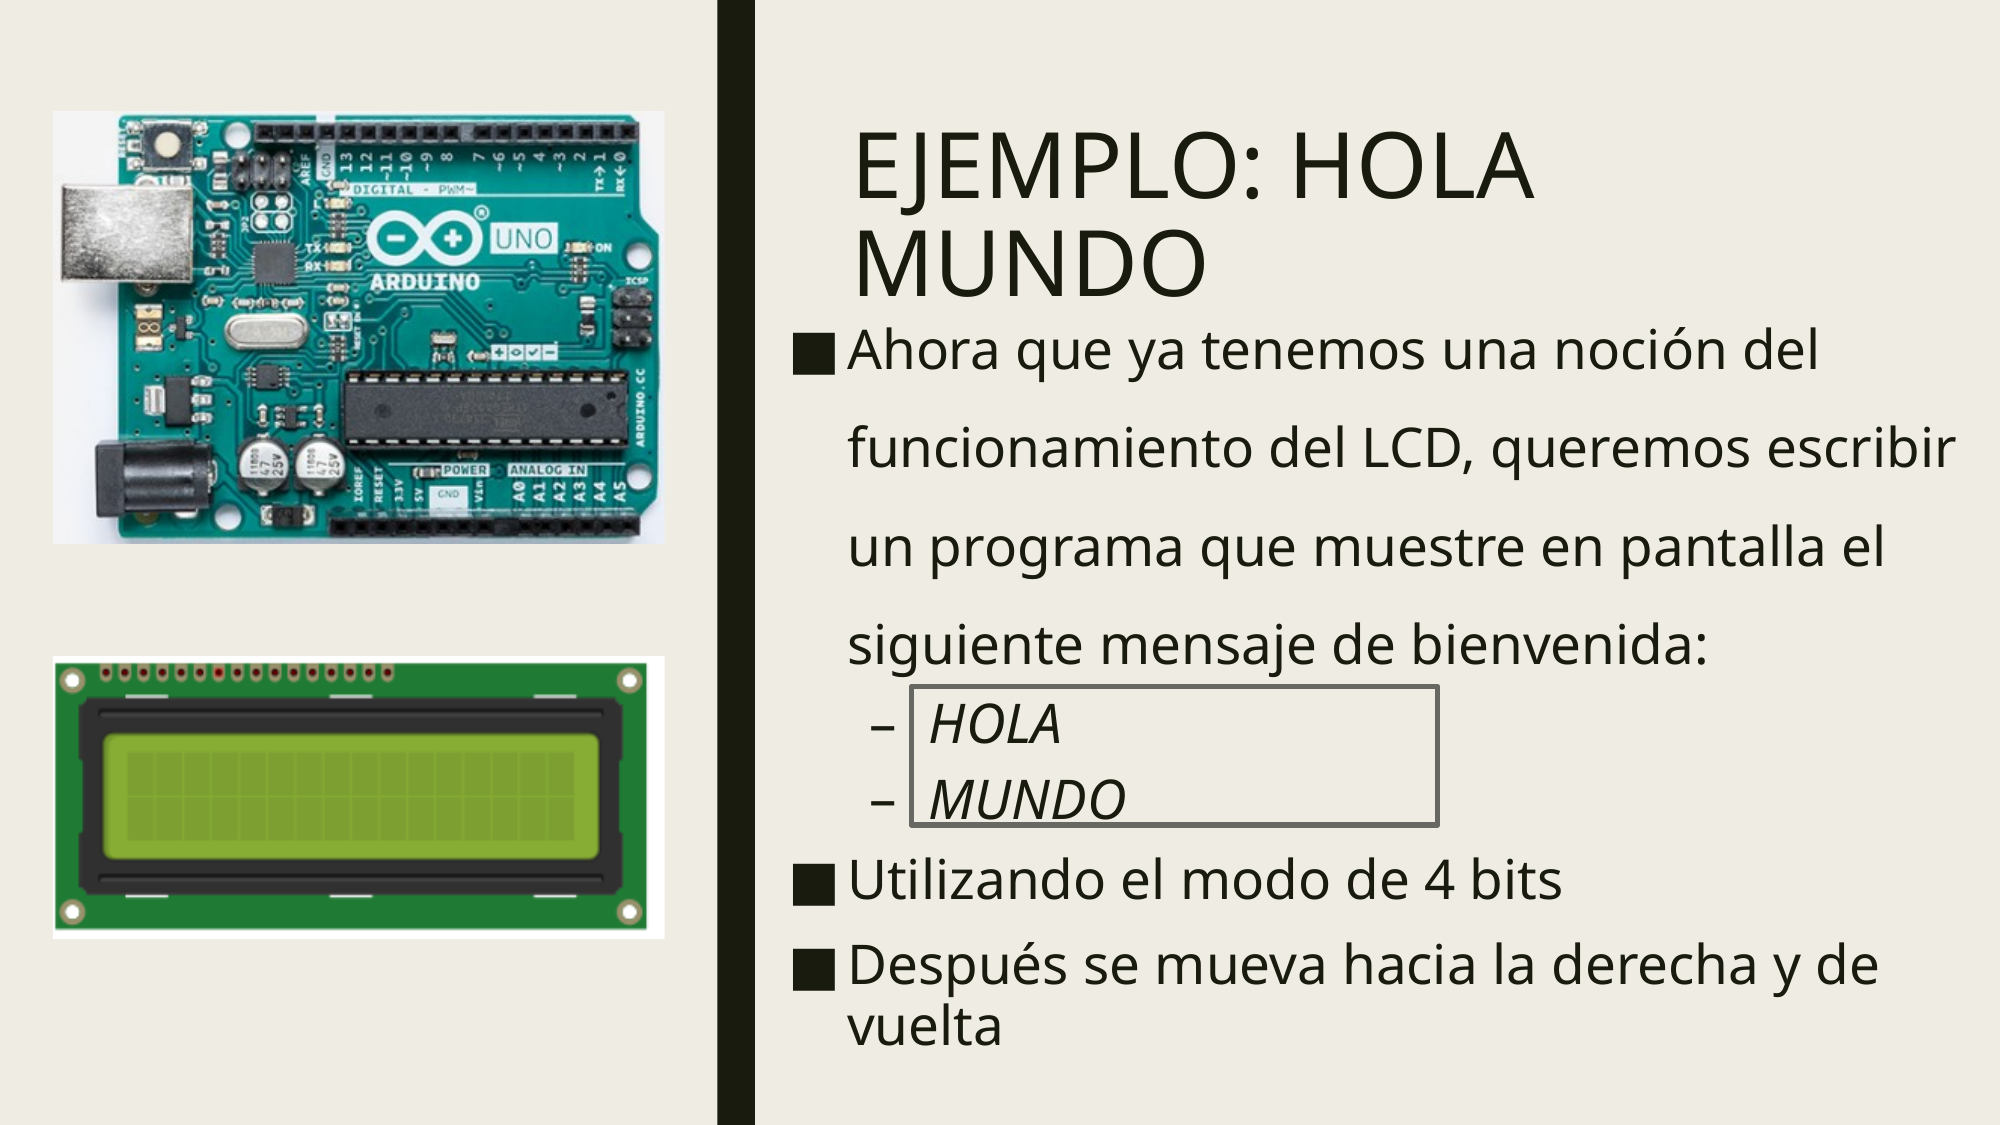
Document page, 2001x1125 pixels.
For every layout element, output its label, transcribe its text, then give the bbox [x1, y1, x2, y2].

picture [52, 111, 665, 544]
picture [52, 656, 665, 939]
text_box [758, 0, 2000, 1125]
list Ahora que ya tenemos una noción del funcionamiento del LCD, queremos escribir un programa que muestre en pantalla el siguiente mensaje de bienvenida: HOLA MUNDO Utilizando el modo de 4 bits Después se mueva hacia la derecha y de vuelta [773, 274, 1980, 1104]
text_box [0, 0, 715, 1125]
title EJEMPLO: HOLA MUNDO [836, 112, 1850, 274]
text_box [715, 0, 758, 1125]
text_box [909, 684, 1440, 828]
